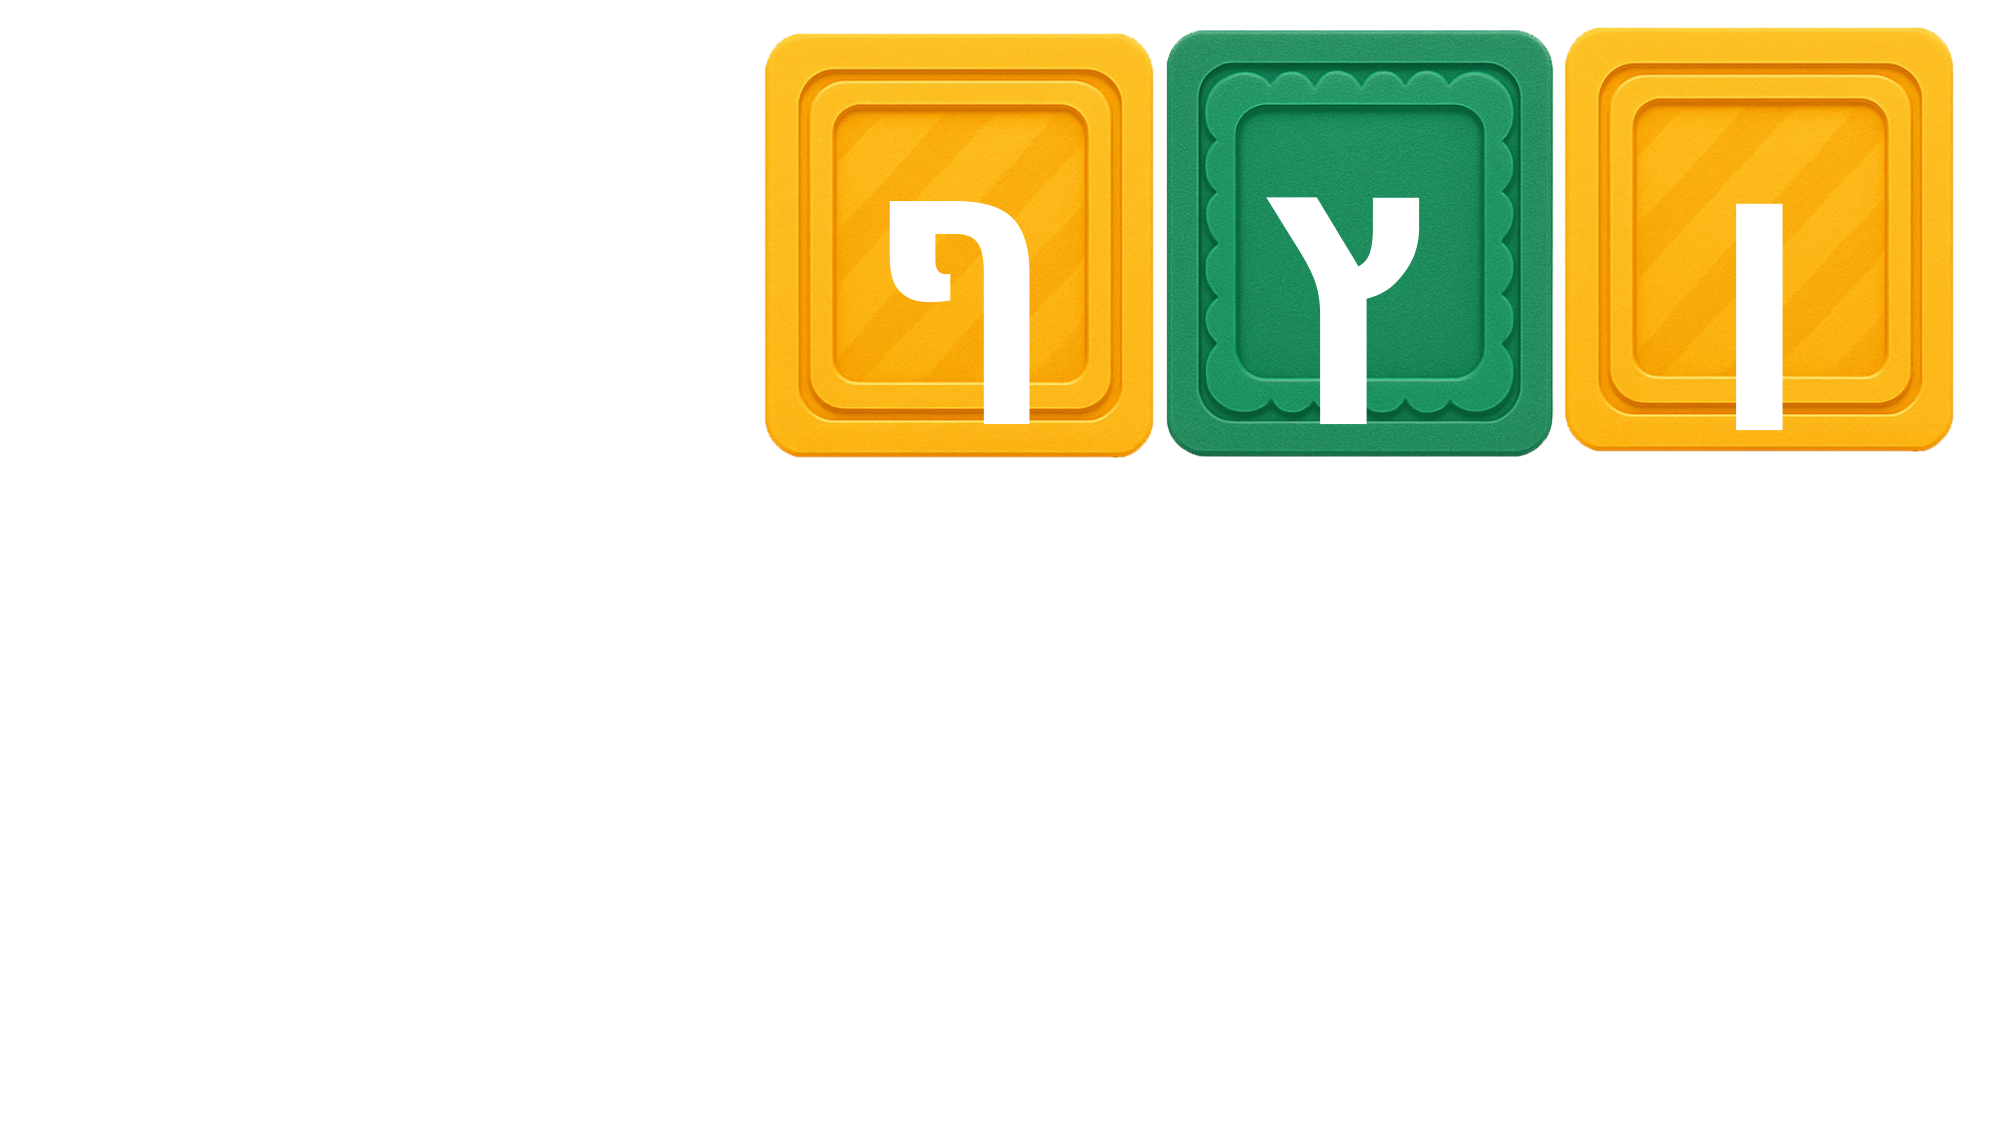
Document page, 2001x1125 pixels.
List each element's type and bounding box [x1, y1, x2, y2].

text_box [1559, 21, 1961, 458]
text_box [1159, 24, 1561, 461]
picture [759, 26, 1161, 463]
